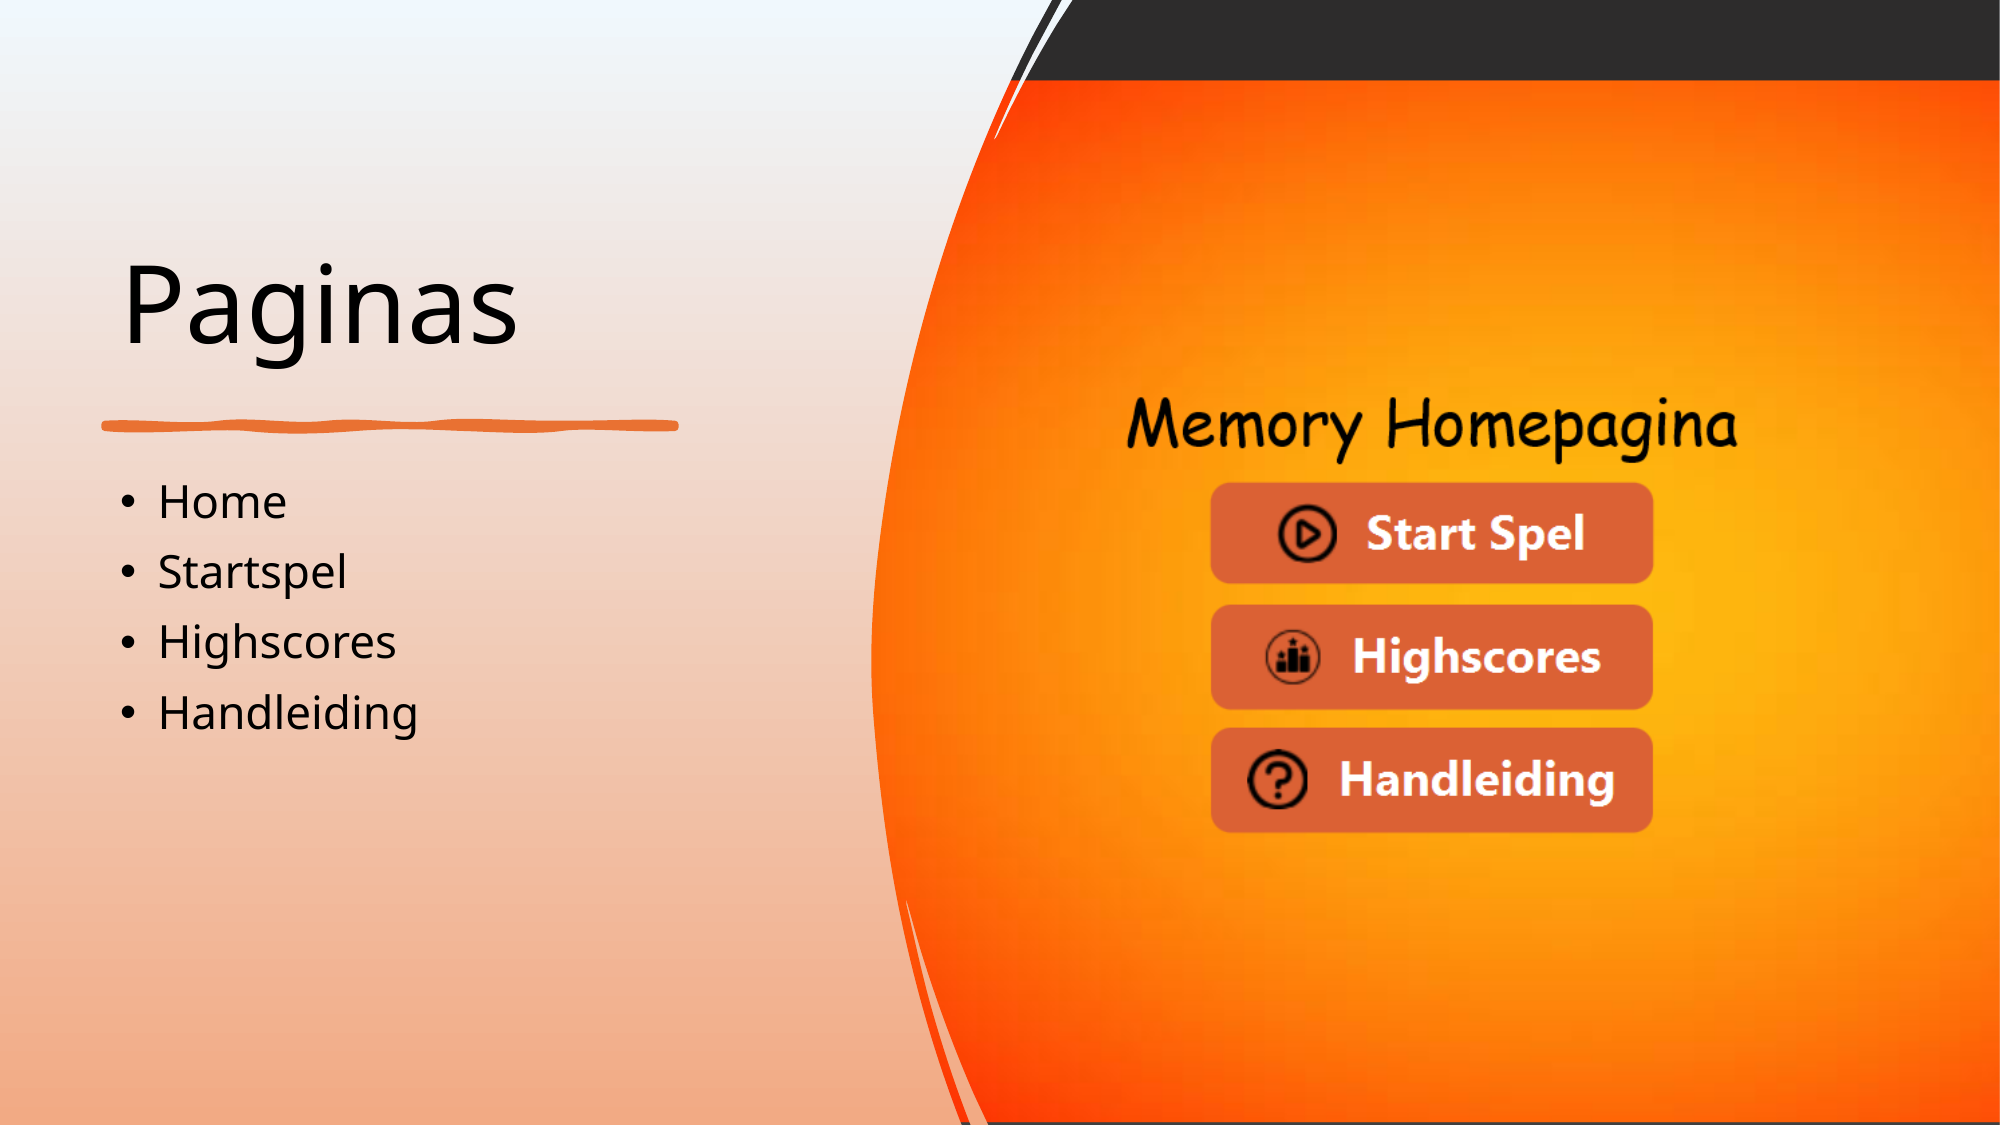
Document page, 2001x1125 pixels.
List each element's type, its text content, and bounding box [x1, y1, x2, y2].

list Home Startspel Highscores Handleiding [105, 471, 802, 1016]
picture [870, 0, 2000, 1125]
text_box [103, 420, 677, 432]
title Paginas [105, 53, 822, 375]
text_box [0, 0, 870, 1125]
